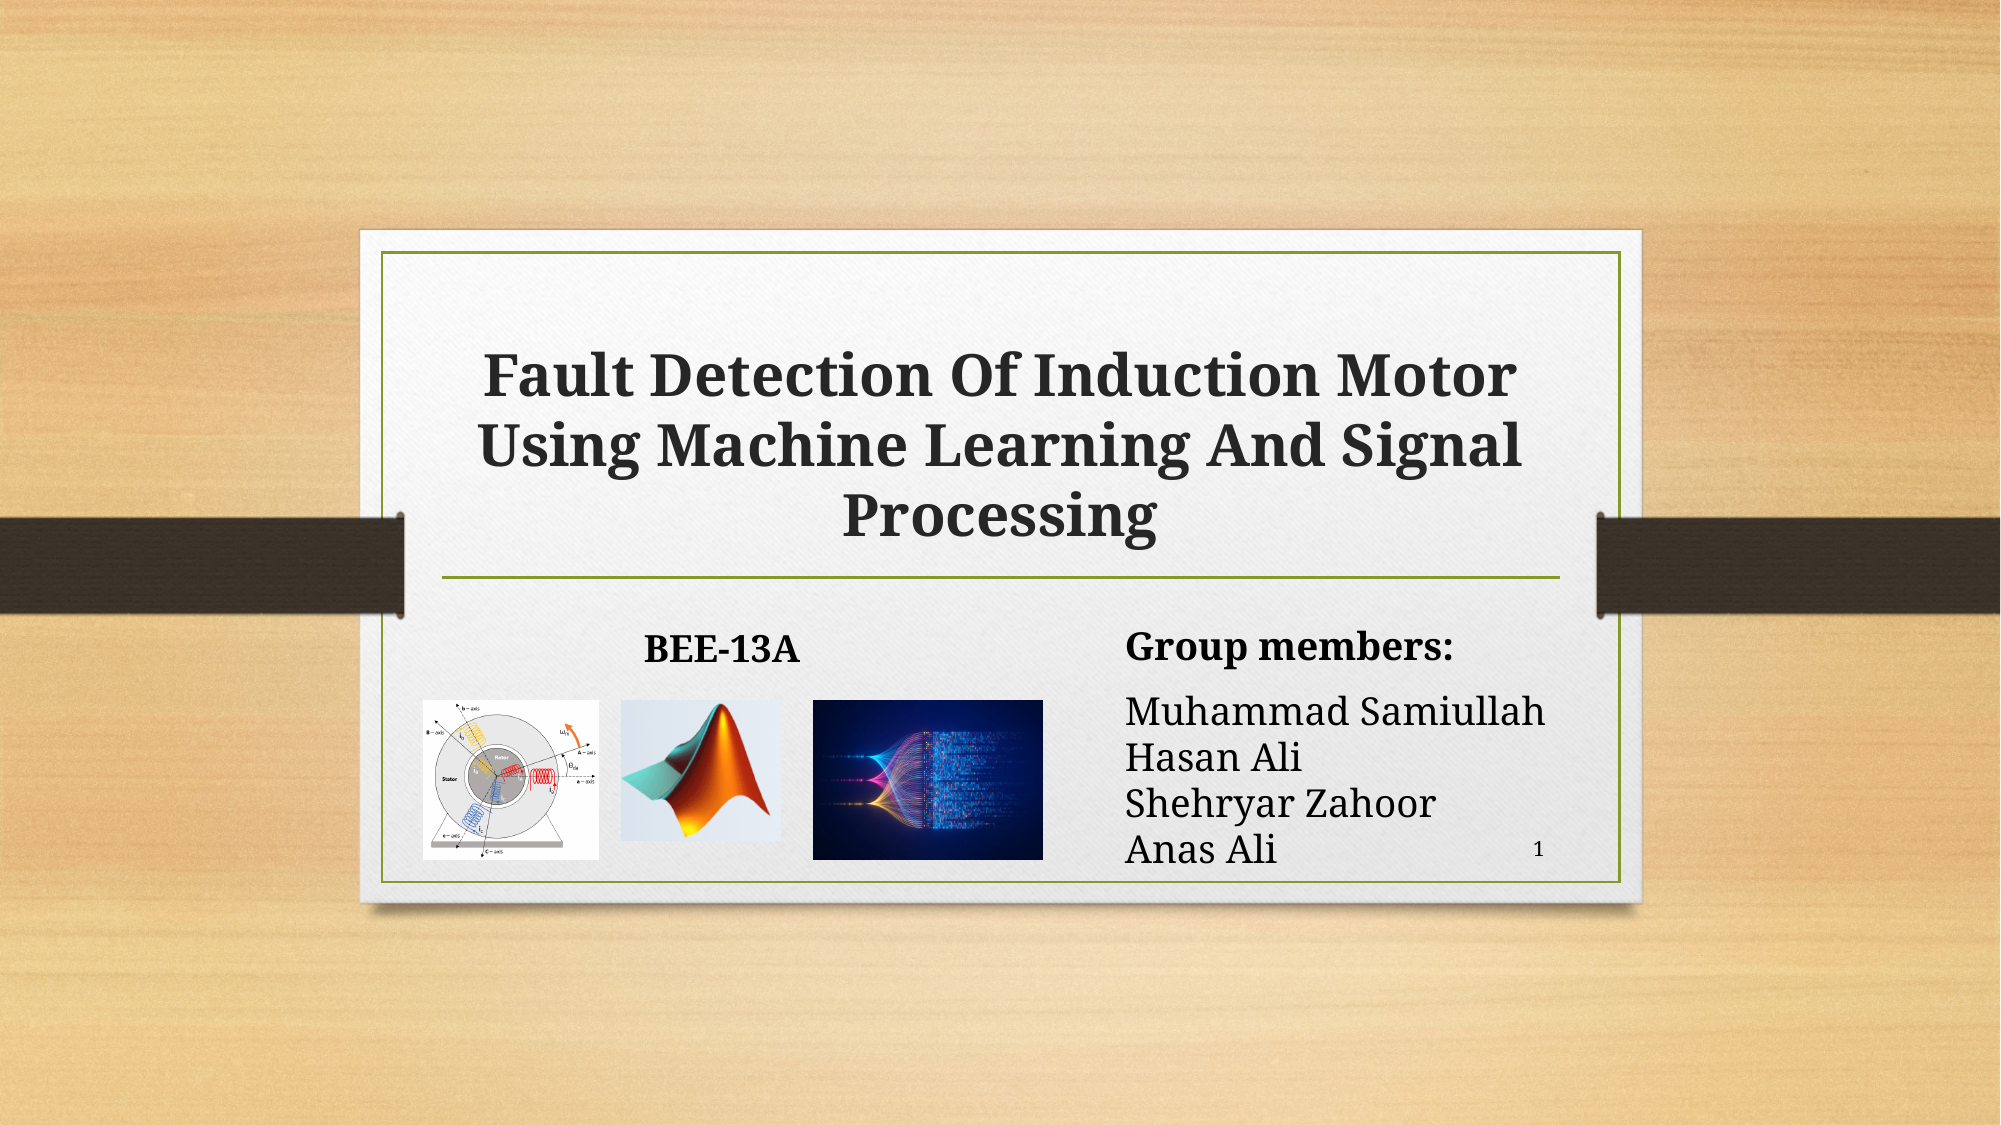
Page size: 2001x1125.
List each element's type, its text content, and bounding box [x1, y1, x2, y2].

text_box BEE-13A [628, 617, 865, 728]
slide_number 1 [1469, 826, 1560, 873]
picture [0, 0, 2001, 1125]
title Fault Detection Of Induction Motor Using Machine Learning And Signal Processing [441, 306, 1560, 556]
subtitle Group members: Muhammad Samiullah Hasan Ali Shehryar Zahoor Anas Ali [1109, 614, 1610, 883]
